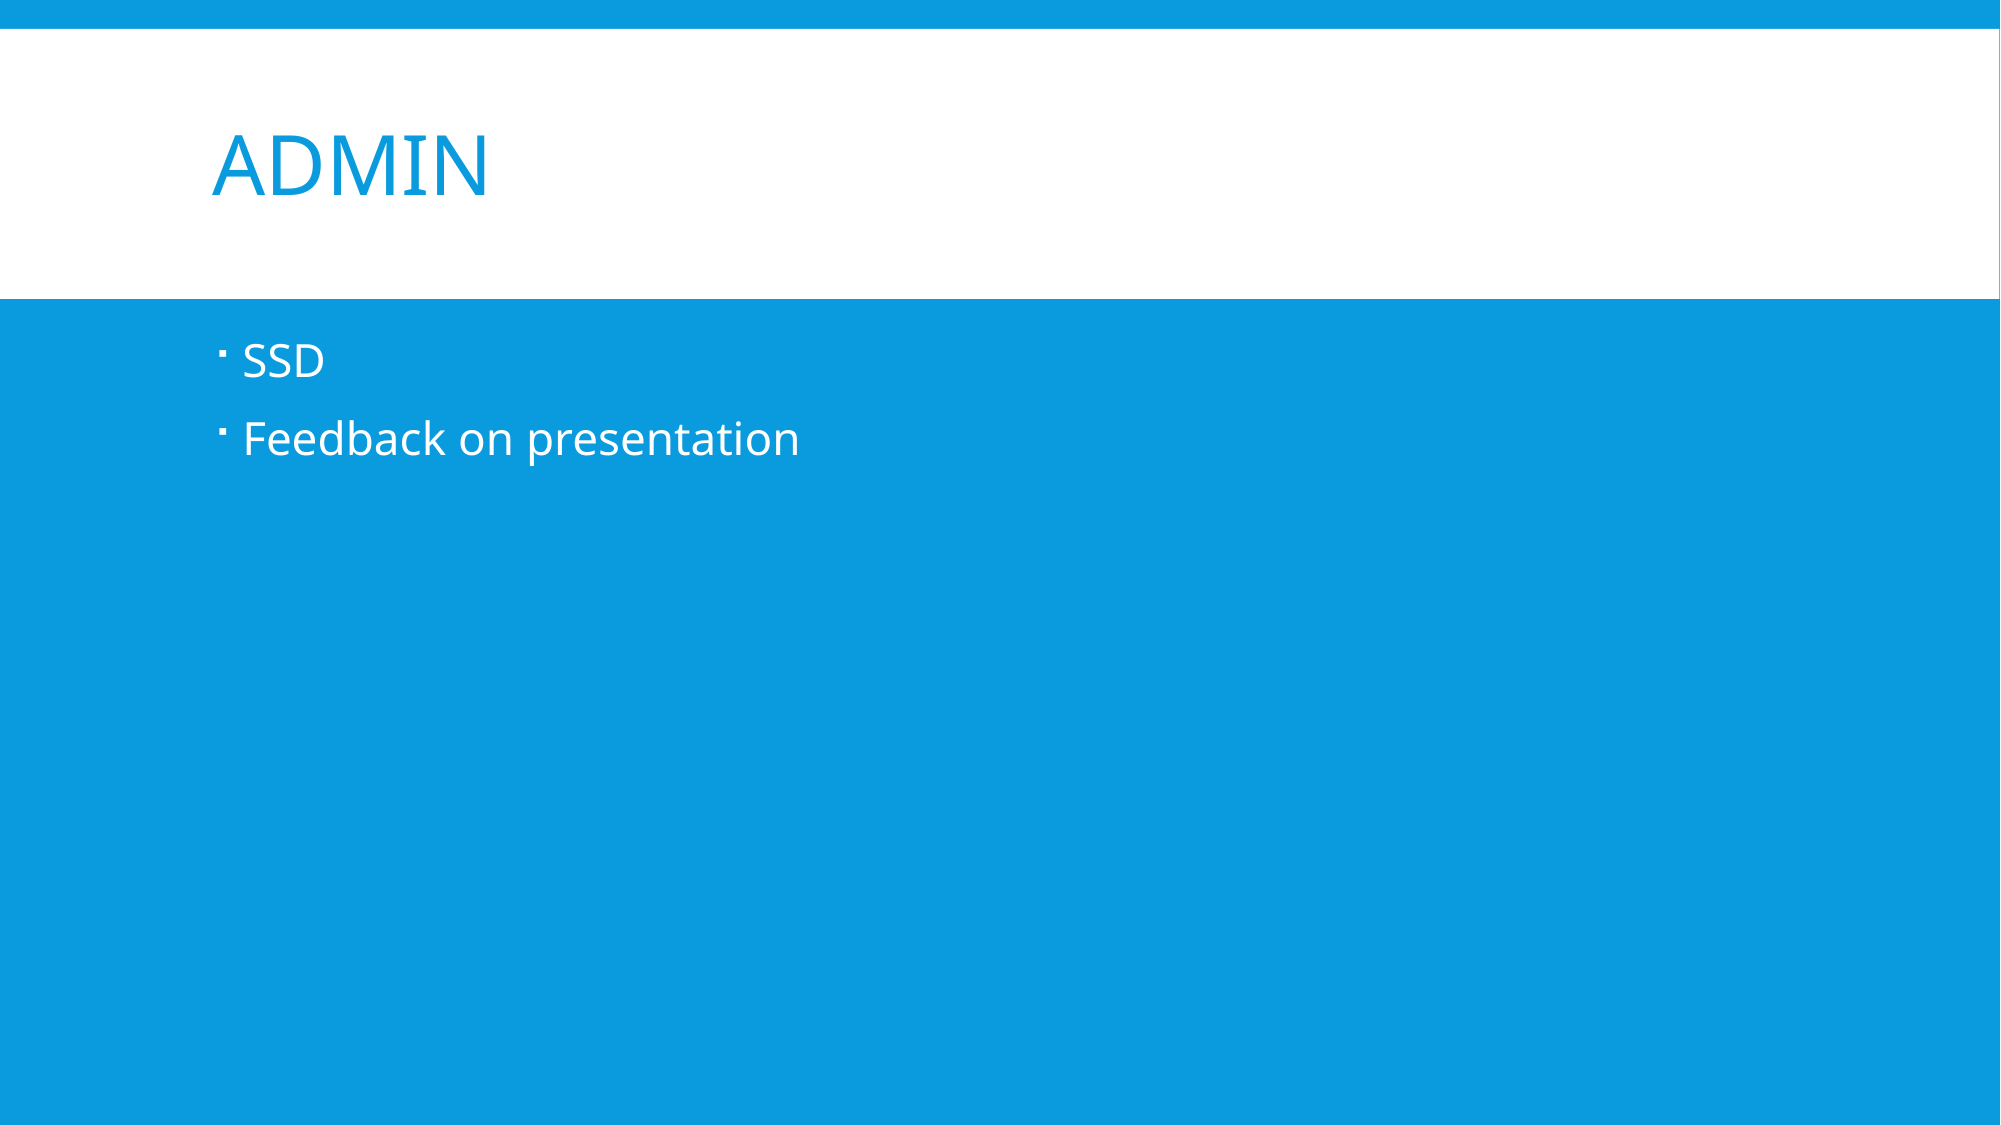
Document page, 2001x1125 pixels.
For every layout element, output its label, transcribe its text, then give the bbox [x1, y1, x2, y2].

title Admin [197, 46, 1803, 295]
list SSD Feedback on presentation [197, 329, 1803, 1020]
